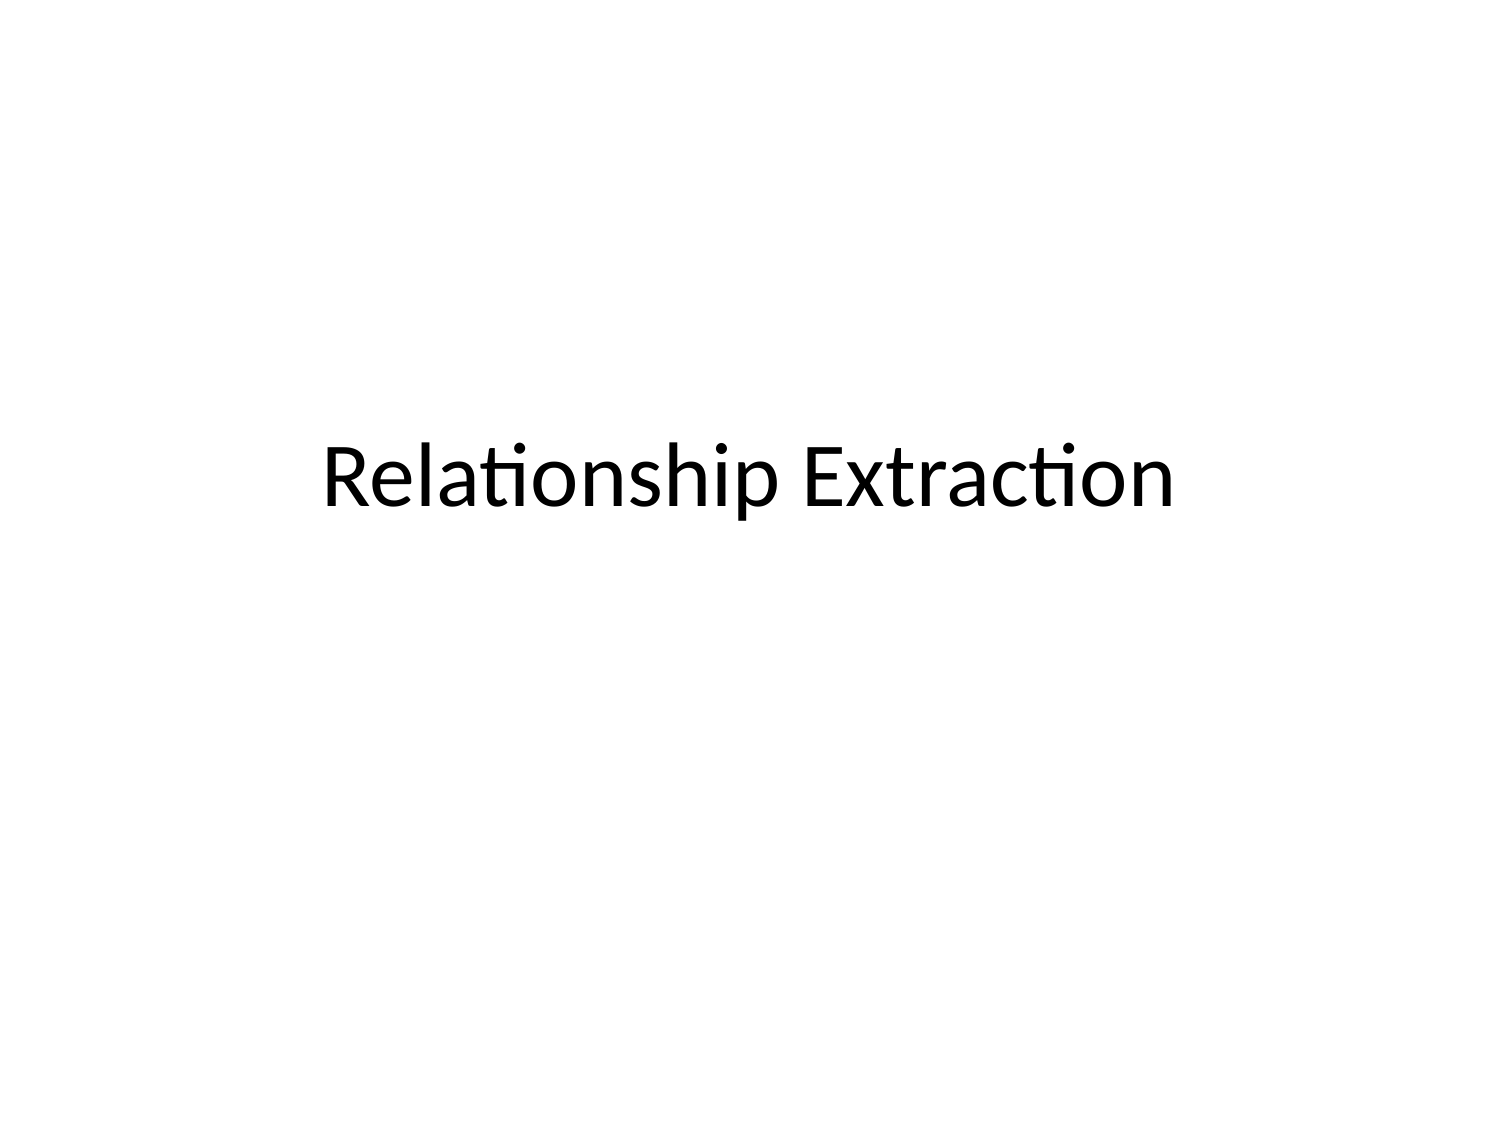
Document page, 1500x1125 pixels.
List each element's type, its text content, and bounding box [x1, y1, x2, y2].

title Relationship Extraction [112, 349, 1388, 591]
